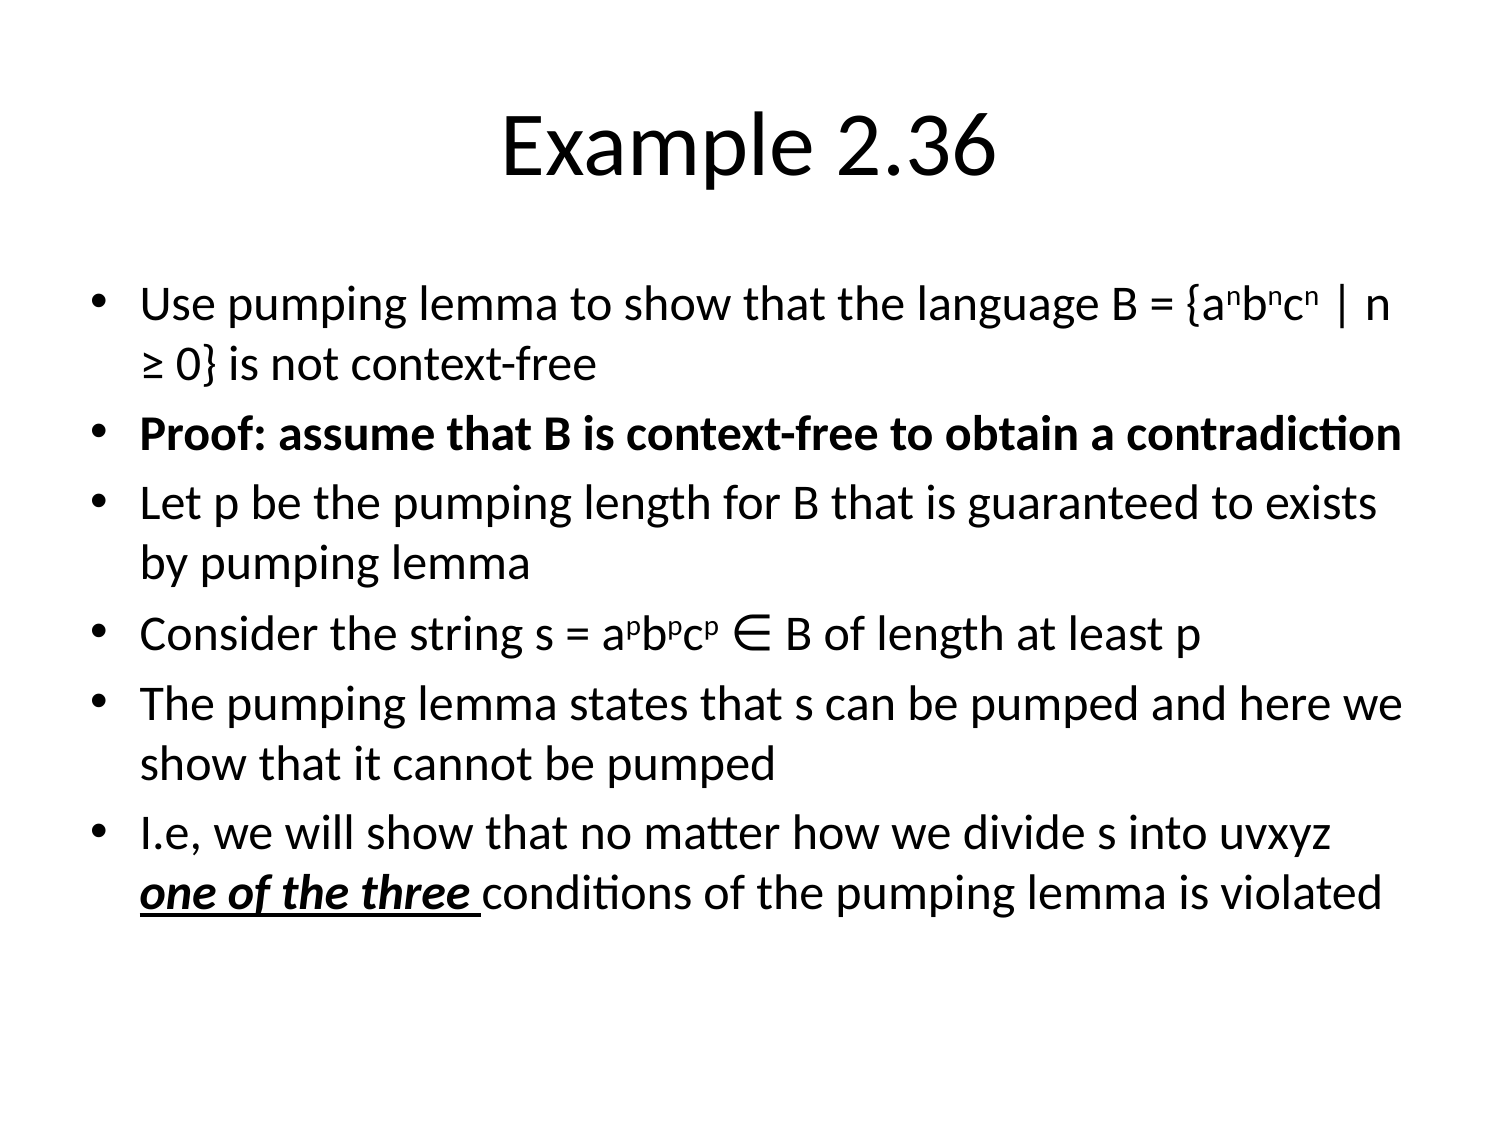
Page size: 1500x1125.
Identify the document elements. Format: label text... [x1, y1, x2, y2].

title Example 2.36 [75, 45, 1425, 233]
list Use pumping lemma to show that the language B = {anbncn | n ≥ 0} is not context-free Proof: assume that B is context-free to obtain a contradiction Let p be the pumping length for B that is guaranteed to exists by pumping lemma Consider the string s = apbpcp ∈ B of length at least p The pumping lemma states that s can be pumped and here we show that it cannot be pumped I.e, we will show that no matter how we divide s into uvxyz one of the three conditions of the pumping lemma is violated [75, 262, 1425, 1005]
